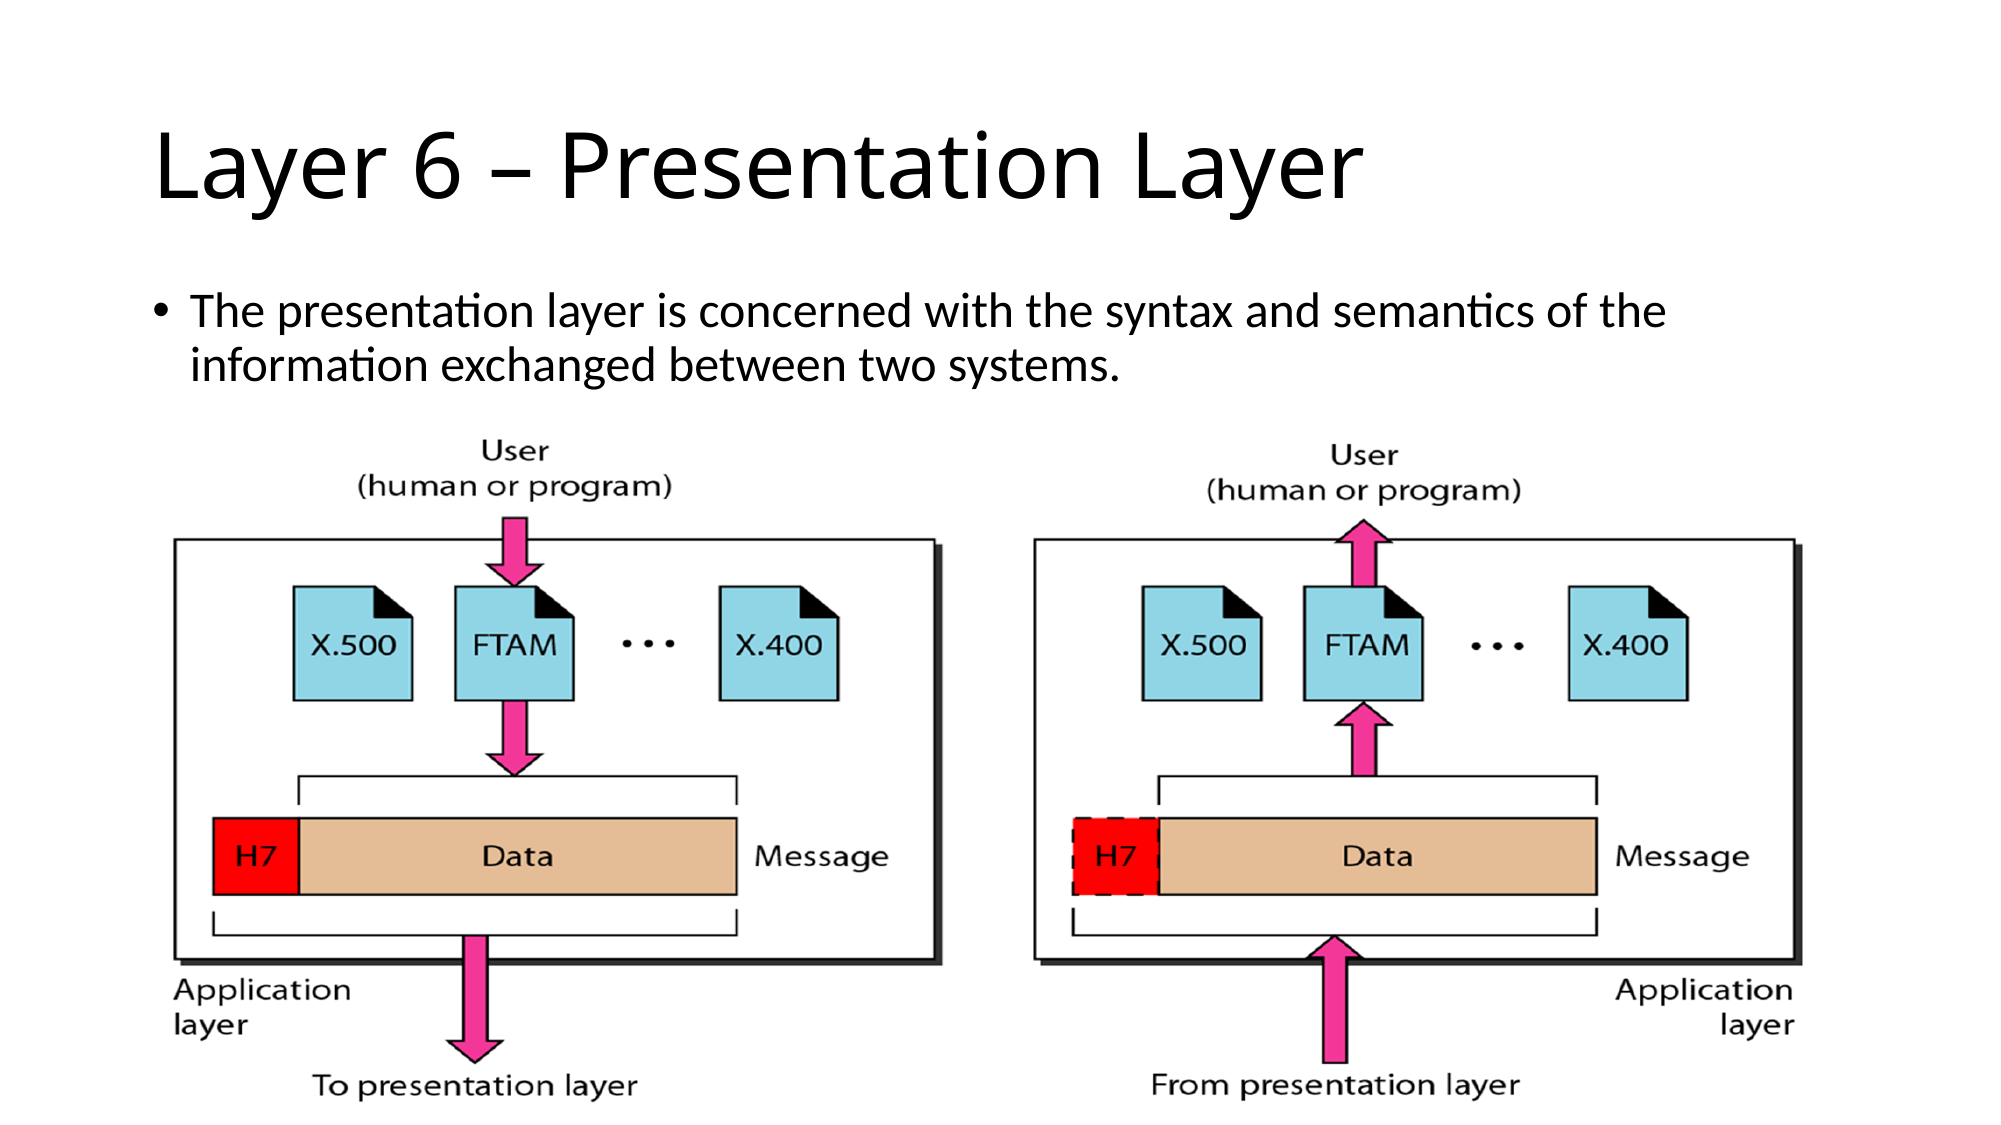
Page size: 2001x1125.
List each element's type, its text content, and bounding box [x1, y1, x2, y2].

title Layer 6 – Presentation Layer [137, 59, 1863, 277]
list The presentation layer is concerned with the syntax and semantics of the information exchanged between two systems. [137, 277, 1863, 1085]
picture [172, 435, 1803, 1103]
